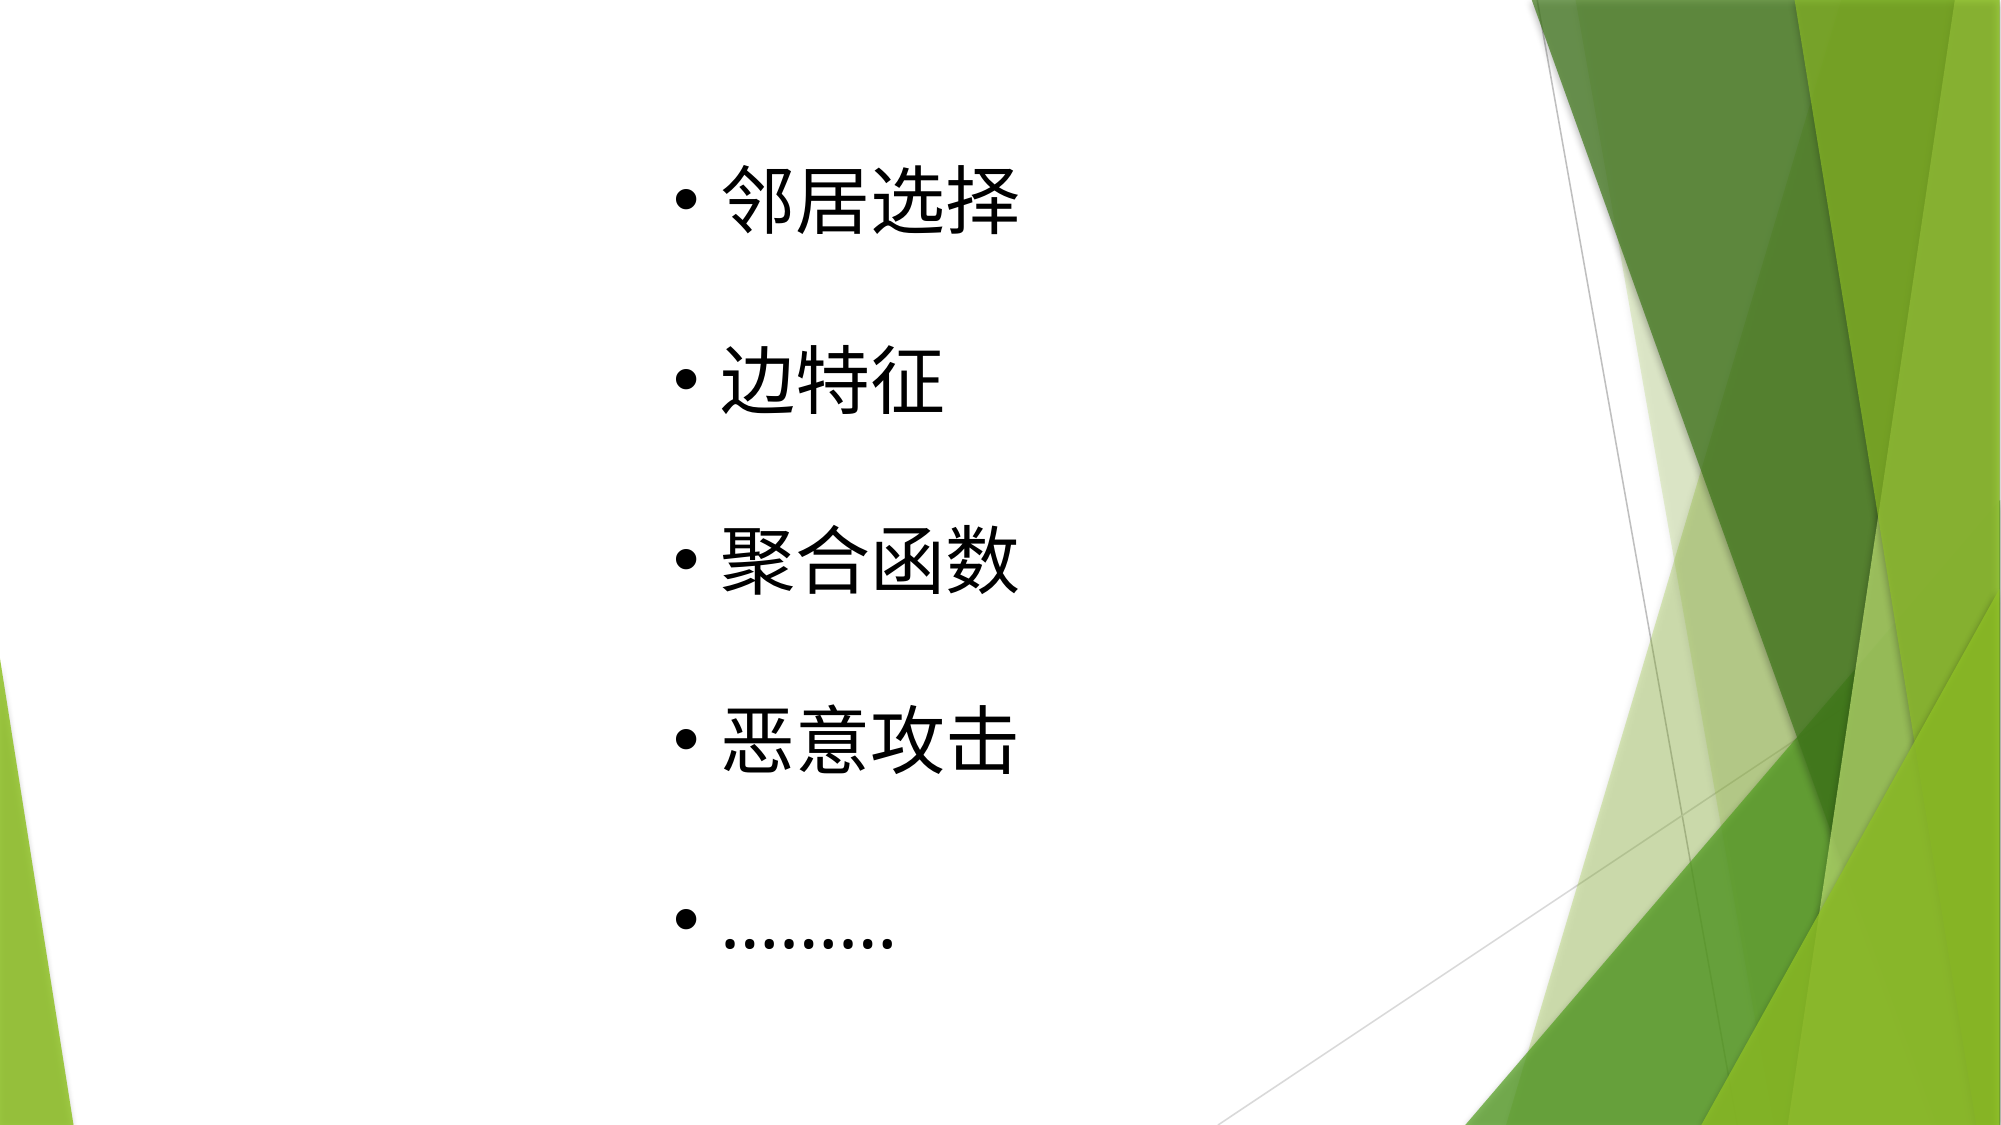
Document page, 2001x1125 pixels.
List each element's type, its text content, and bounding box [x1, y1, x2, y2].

text_box 邻居选择 边特征 聚合函数 恶意攻击 ……… [658, 145, 1260, 971]
